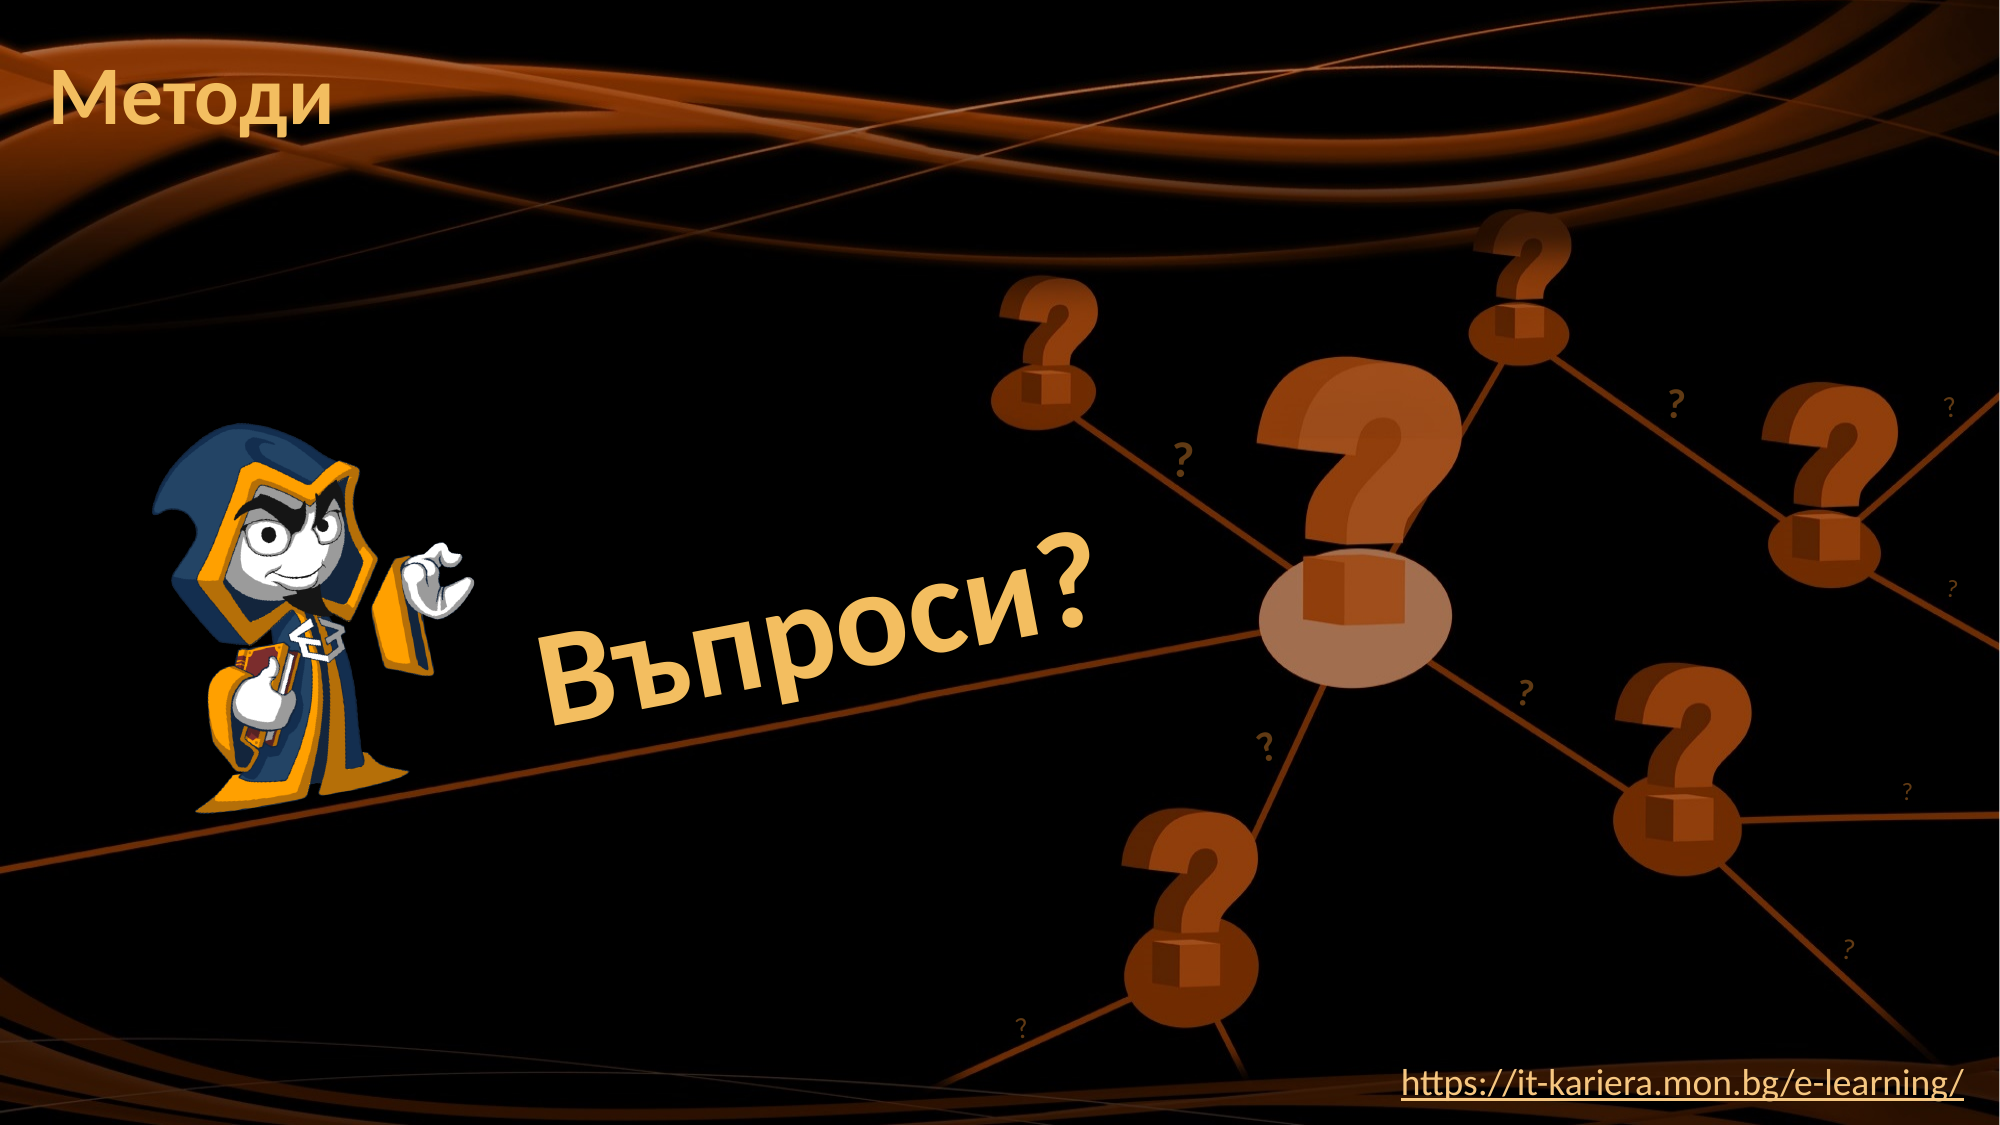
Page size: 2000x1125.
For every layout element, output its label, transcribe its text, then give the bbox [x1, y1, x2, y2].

list https://it-kariera.mon.bg/e-learning/ [250, 1050, 1971, 1110]
title Методи [30, 6, 1971, 189]
picture [0, 0, 2000, 1125]
